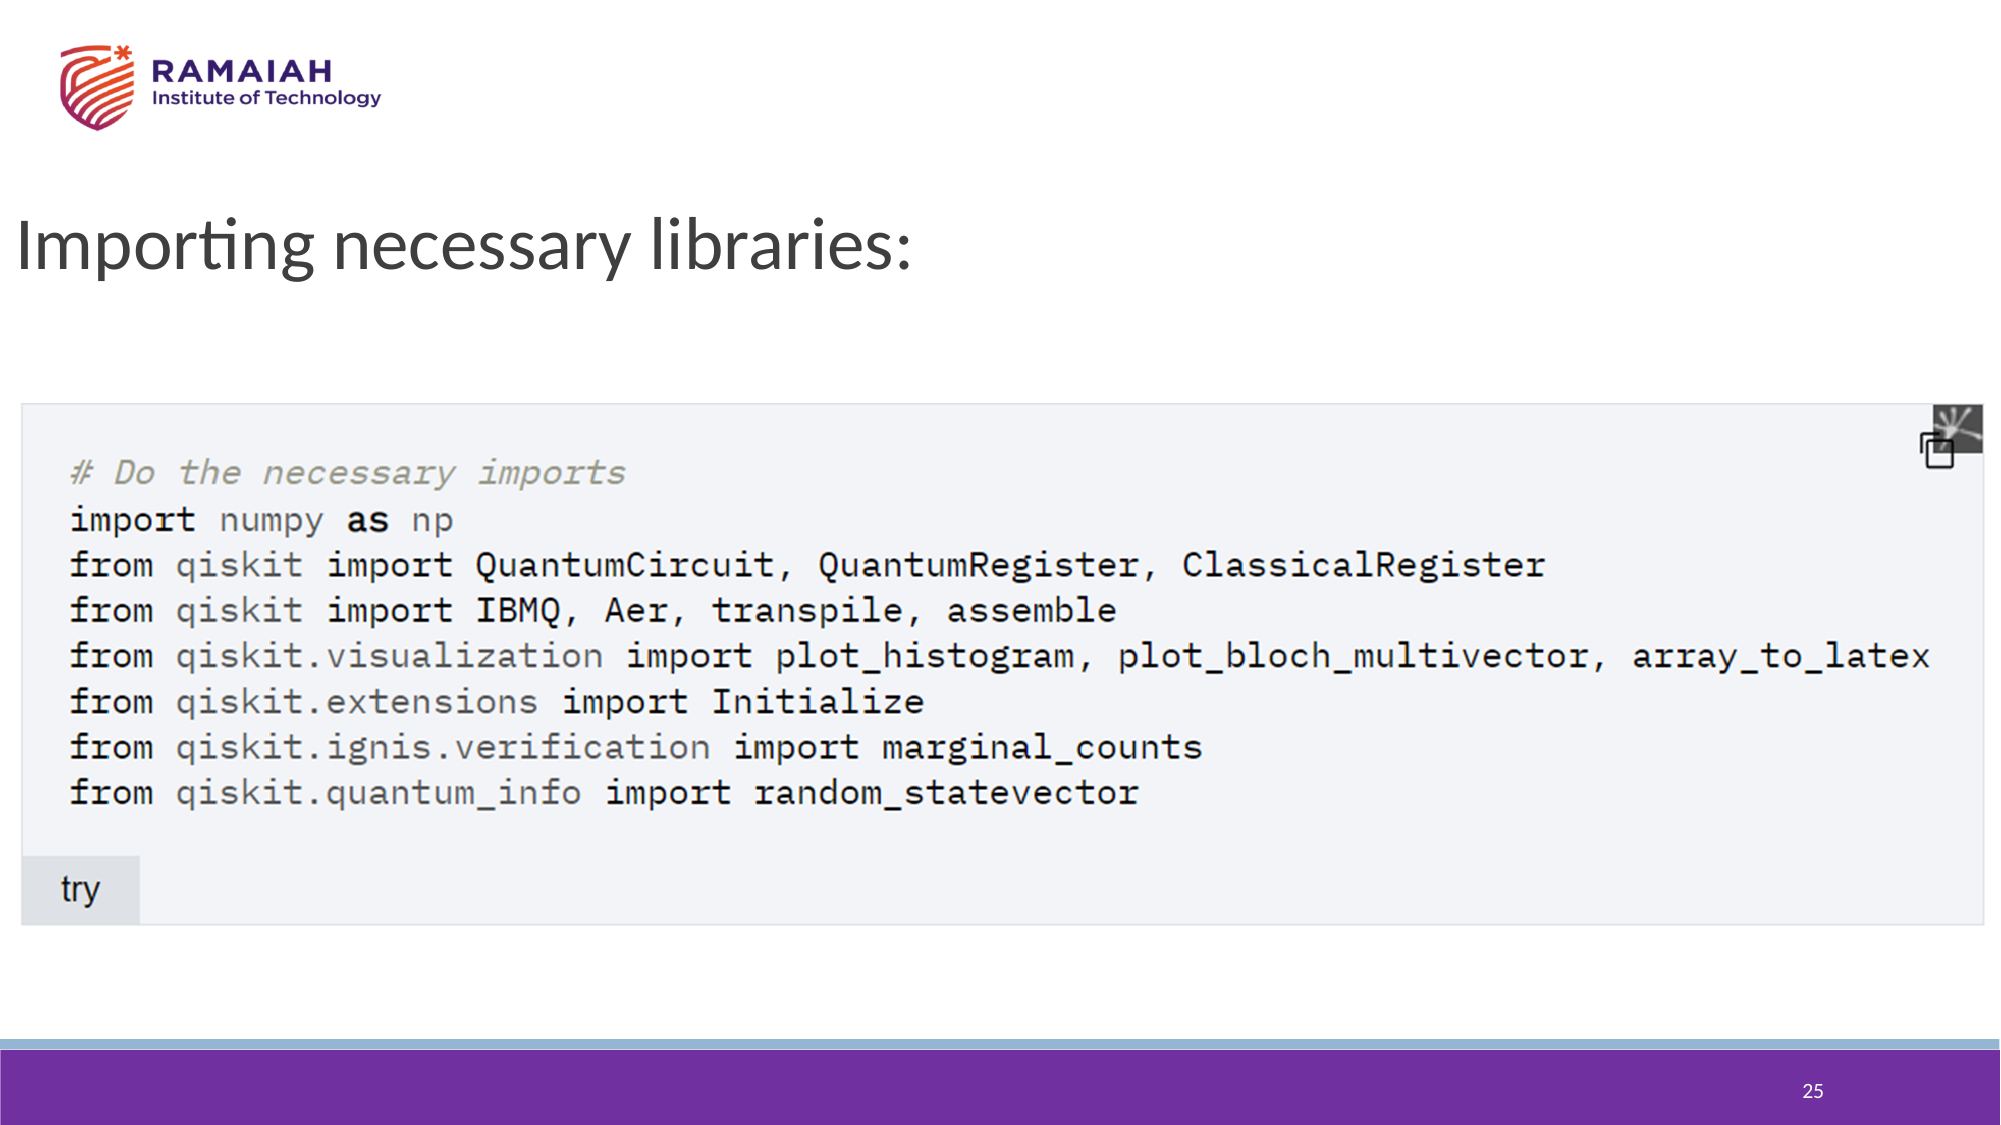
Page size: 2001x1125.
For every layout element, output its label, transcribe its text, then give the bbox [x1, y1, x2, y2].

picture [22, 0, 423, 161]
picture [0, 403, 2000, 957]
slide_number ‹#› [1624, 1059, 1840, 1120]
text_box Importing necessary libraries: [0, 179, 2000, 300]
